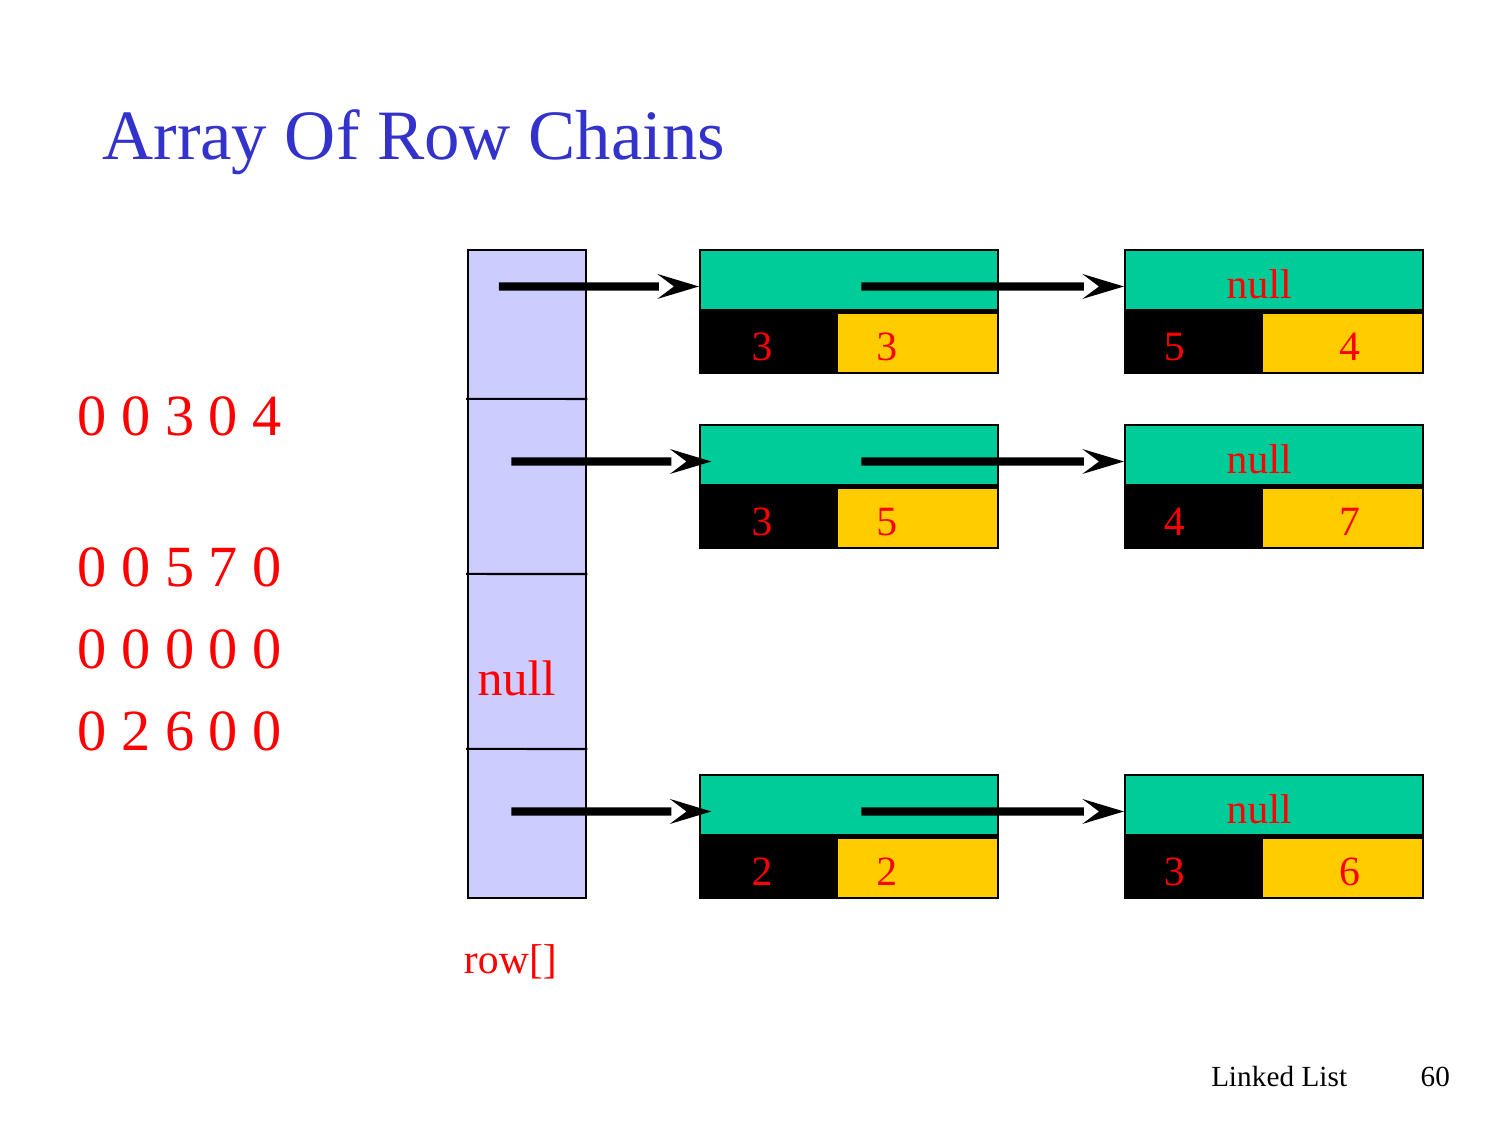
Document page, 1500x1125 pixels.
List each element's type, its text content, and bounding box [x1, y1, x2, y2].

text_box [498, 248, 1424, 377]
slide_number 60 [1362, 1049, 1466, 1125]
footer Linked List [887, 1049, 1362, 1125]
text_box 0 0 3 0 4 0 0 5 7 0 0 0 0 0 0 0 2 6 0 0 [62, 287, 350, 1000]
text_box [511, 423, 1424, 552]
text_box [448, 249, 674, 990]
title Array Of Row Chains [87, 37, 1363, 225]
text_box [511, 773, 1424, 902]
